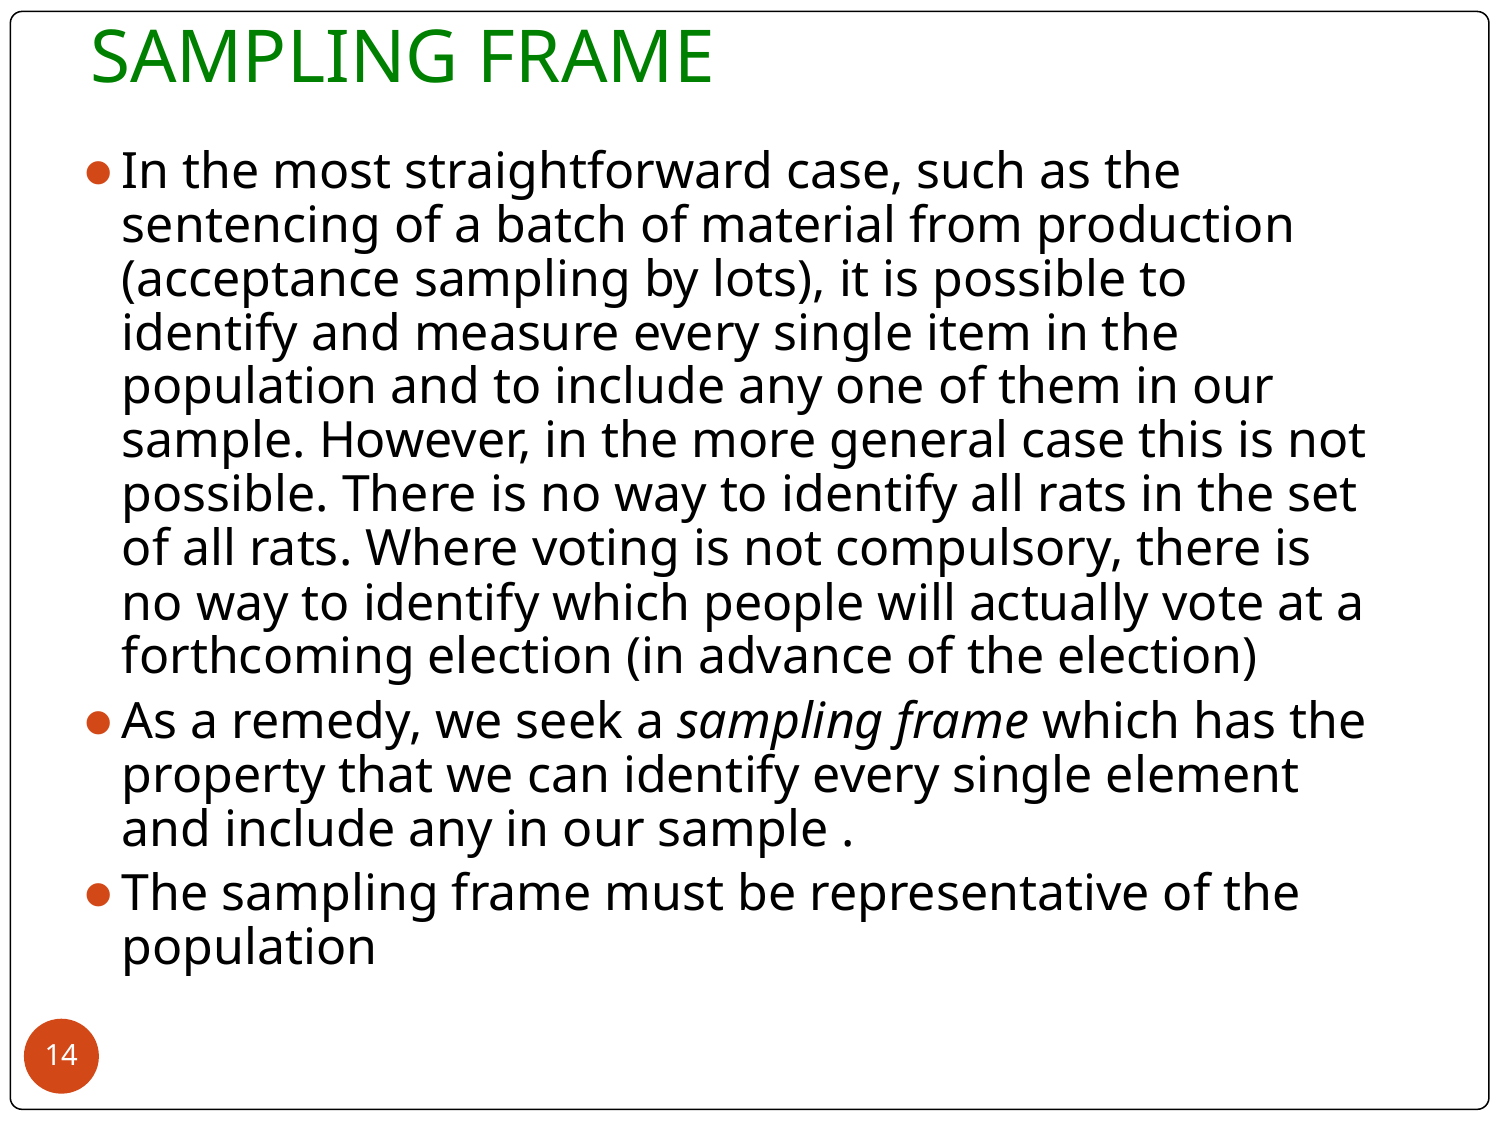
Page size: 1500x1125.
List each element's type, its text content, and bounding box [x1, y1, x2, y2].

text_box SAMPLING FRAME [74, 0, 1425, 113]
text_box ‹#› [23, 1018, 99, 1094]
text_box In the most straightforward case, such as the sentencing of a batch of material from production (acceptance sampling by lots), it is possible to identify and measure every single item in the population and to include any one of them in our sample. However, in the more general case this is not possible. There is no way to identify all rats in the set of all rats. Where voting is not compulsory, there is no way to identify which people will actually vote at a forthcoming election (in advance of the election) As a remedy, we seek a sampling frame which has the property that we can identify every single element and include any in our sample . The sampling frame must be representative of the population [62, 137, 1388, 1050]
